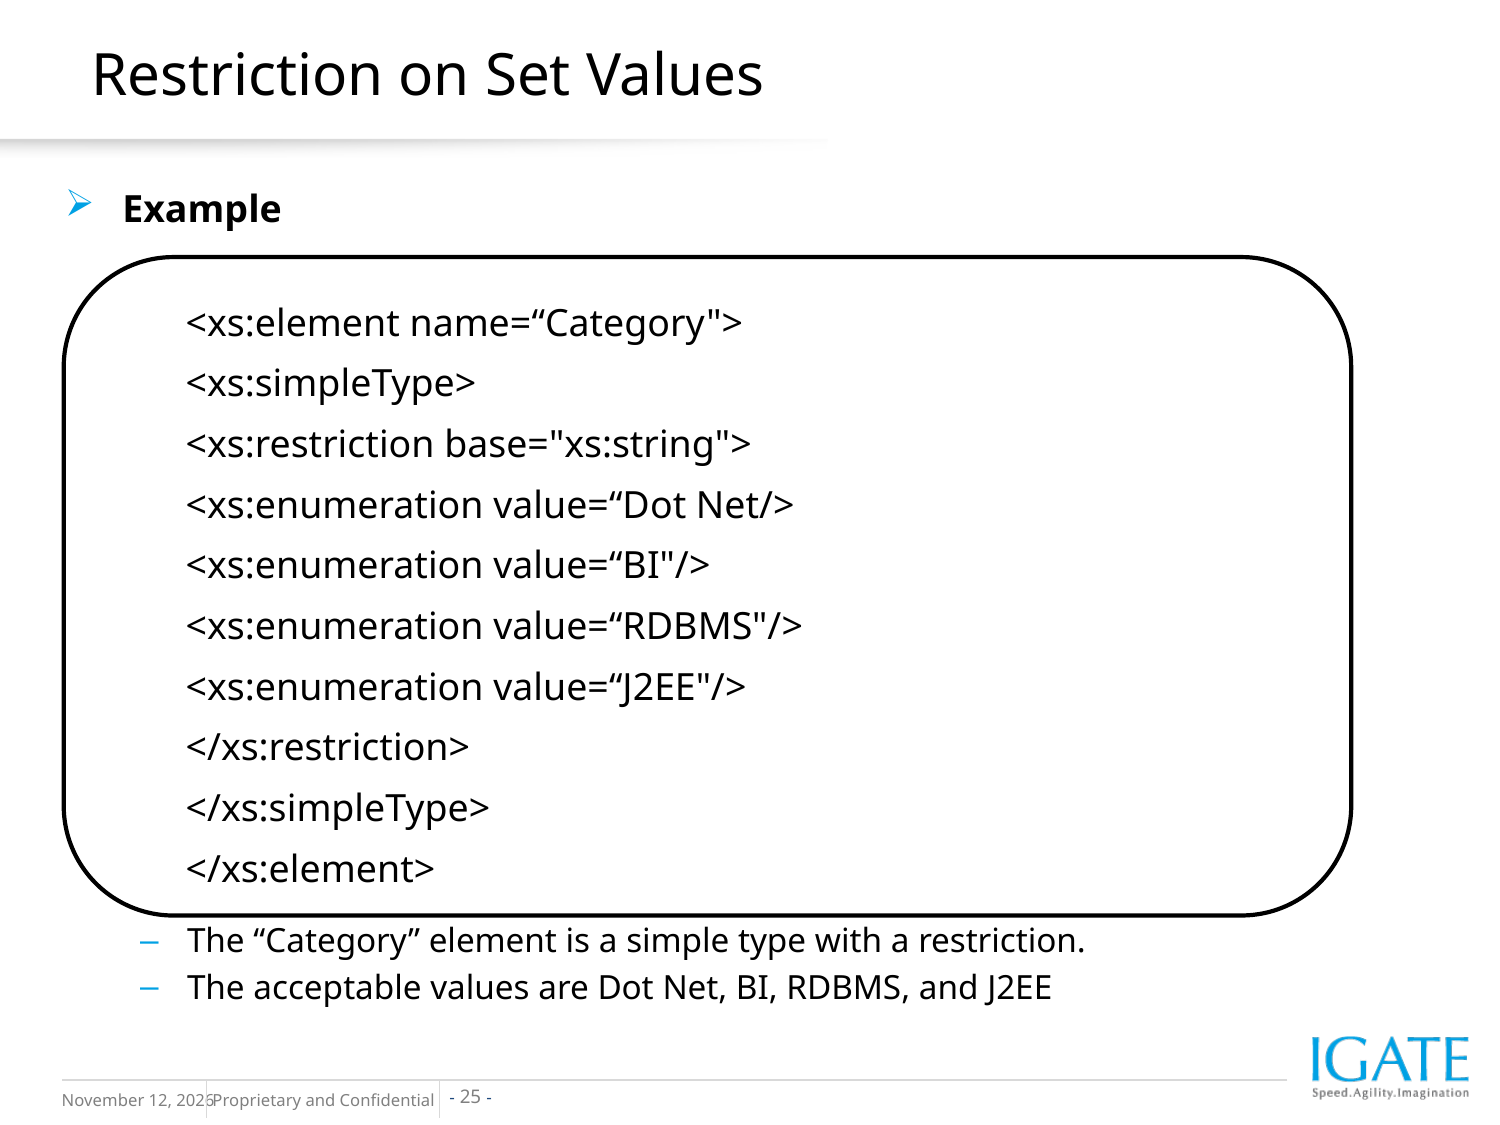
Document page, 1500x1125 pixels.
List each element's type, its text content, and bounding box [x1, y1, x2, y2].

picture [0, 112, 919, 174]
text_box Example The “Category” element is a simple type with a restriction. The acceptable values are Dot Net, BI, RDBMS, and J2EE [50, 178, 1400, 1027]
text_box Restriction on Set Values [76, 20, 1414, 138]
picture [1304, 1028, 1475, 1105]
